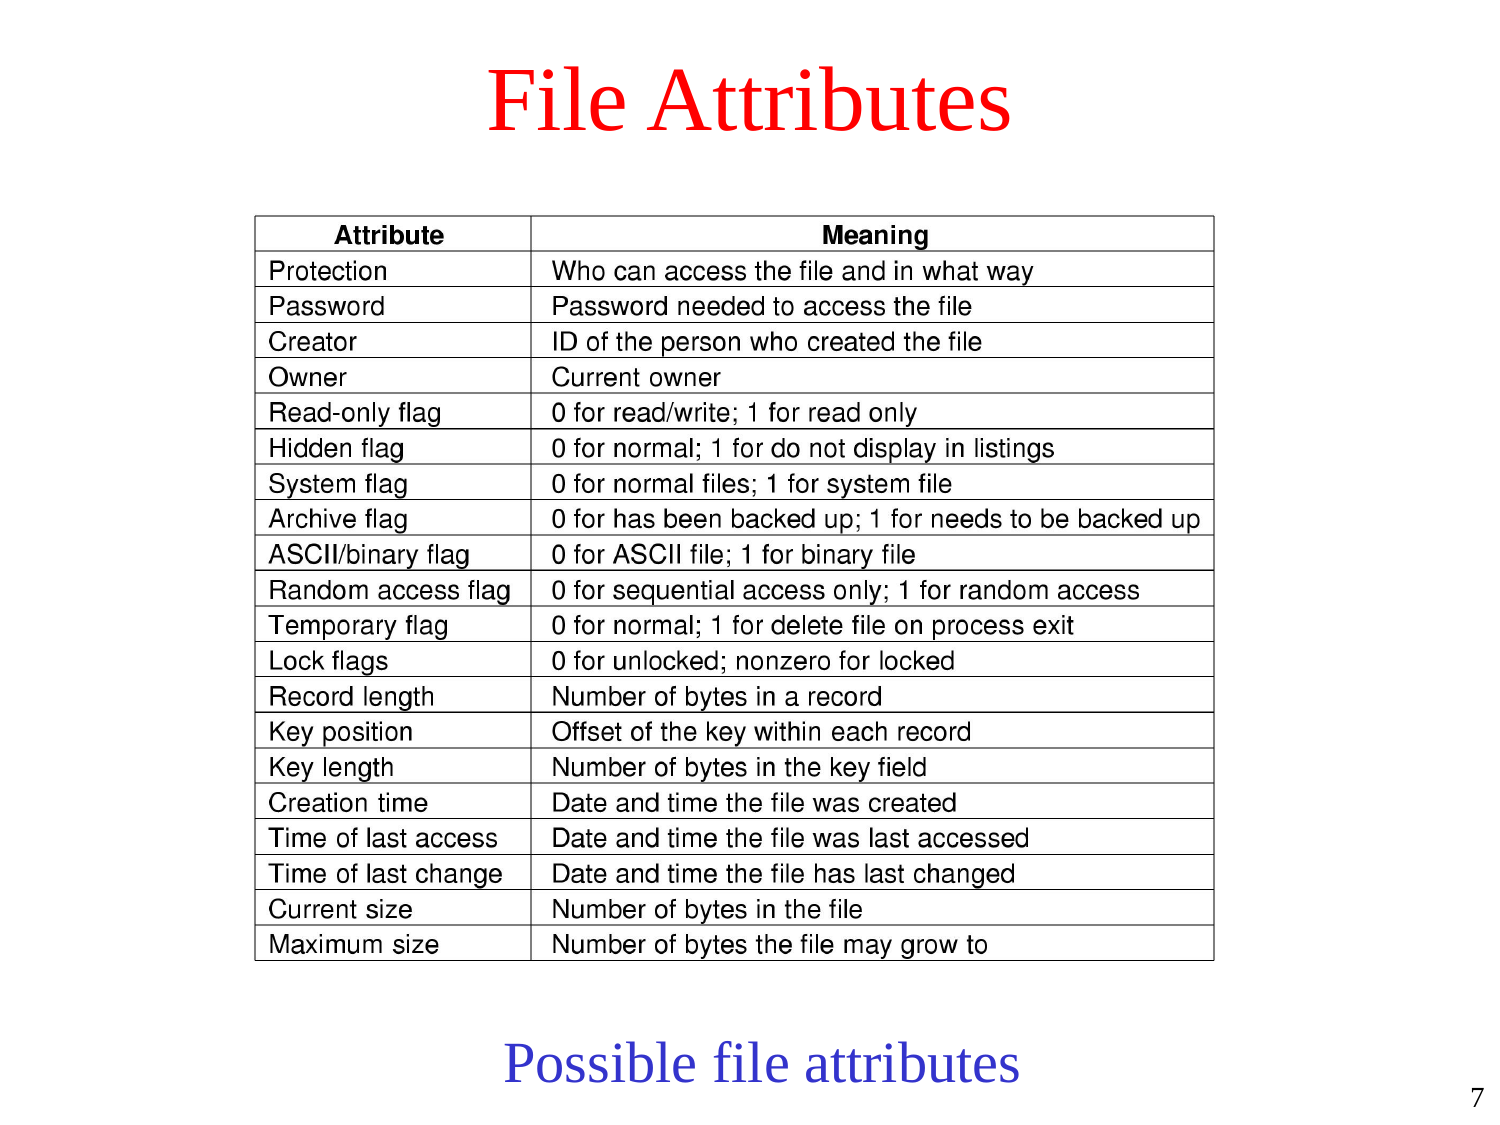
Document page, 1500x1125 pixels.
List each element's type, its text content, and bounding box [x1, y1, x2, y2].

slide_number 7 [1420, 1070, 1500, 1125]
title File Attributes [112, 0, 1388, 188]
list Possible file attributes [124, 1024, 1401, 1101]
picture [252, 203, 1218, 963]
